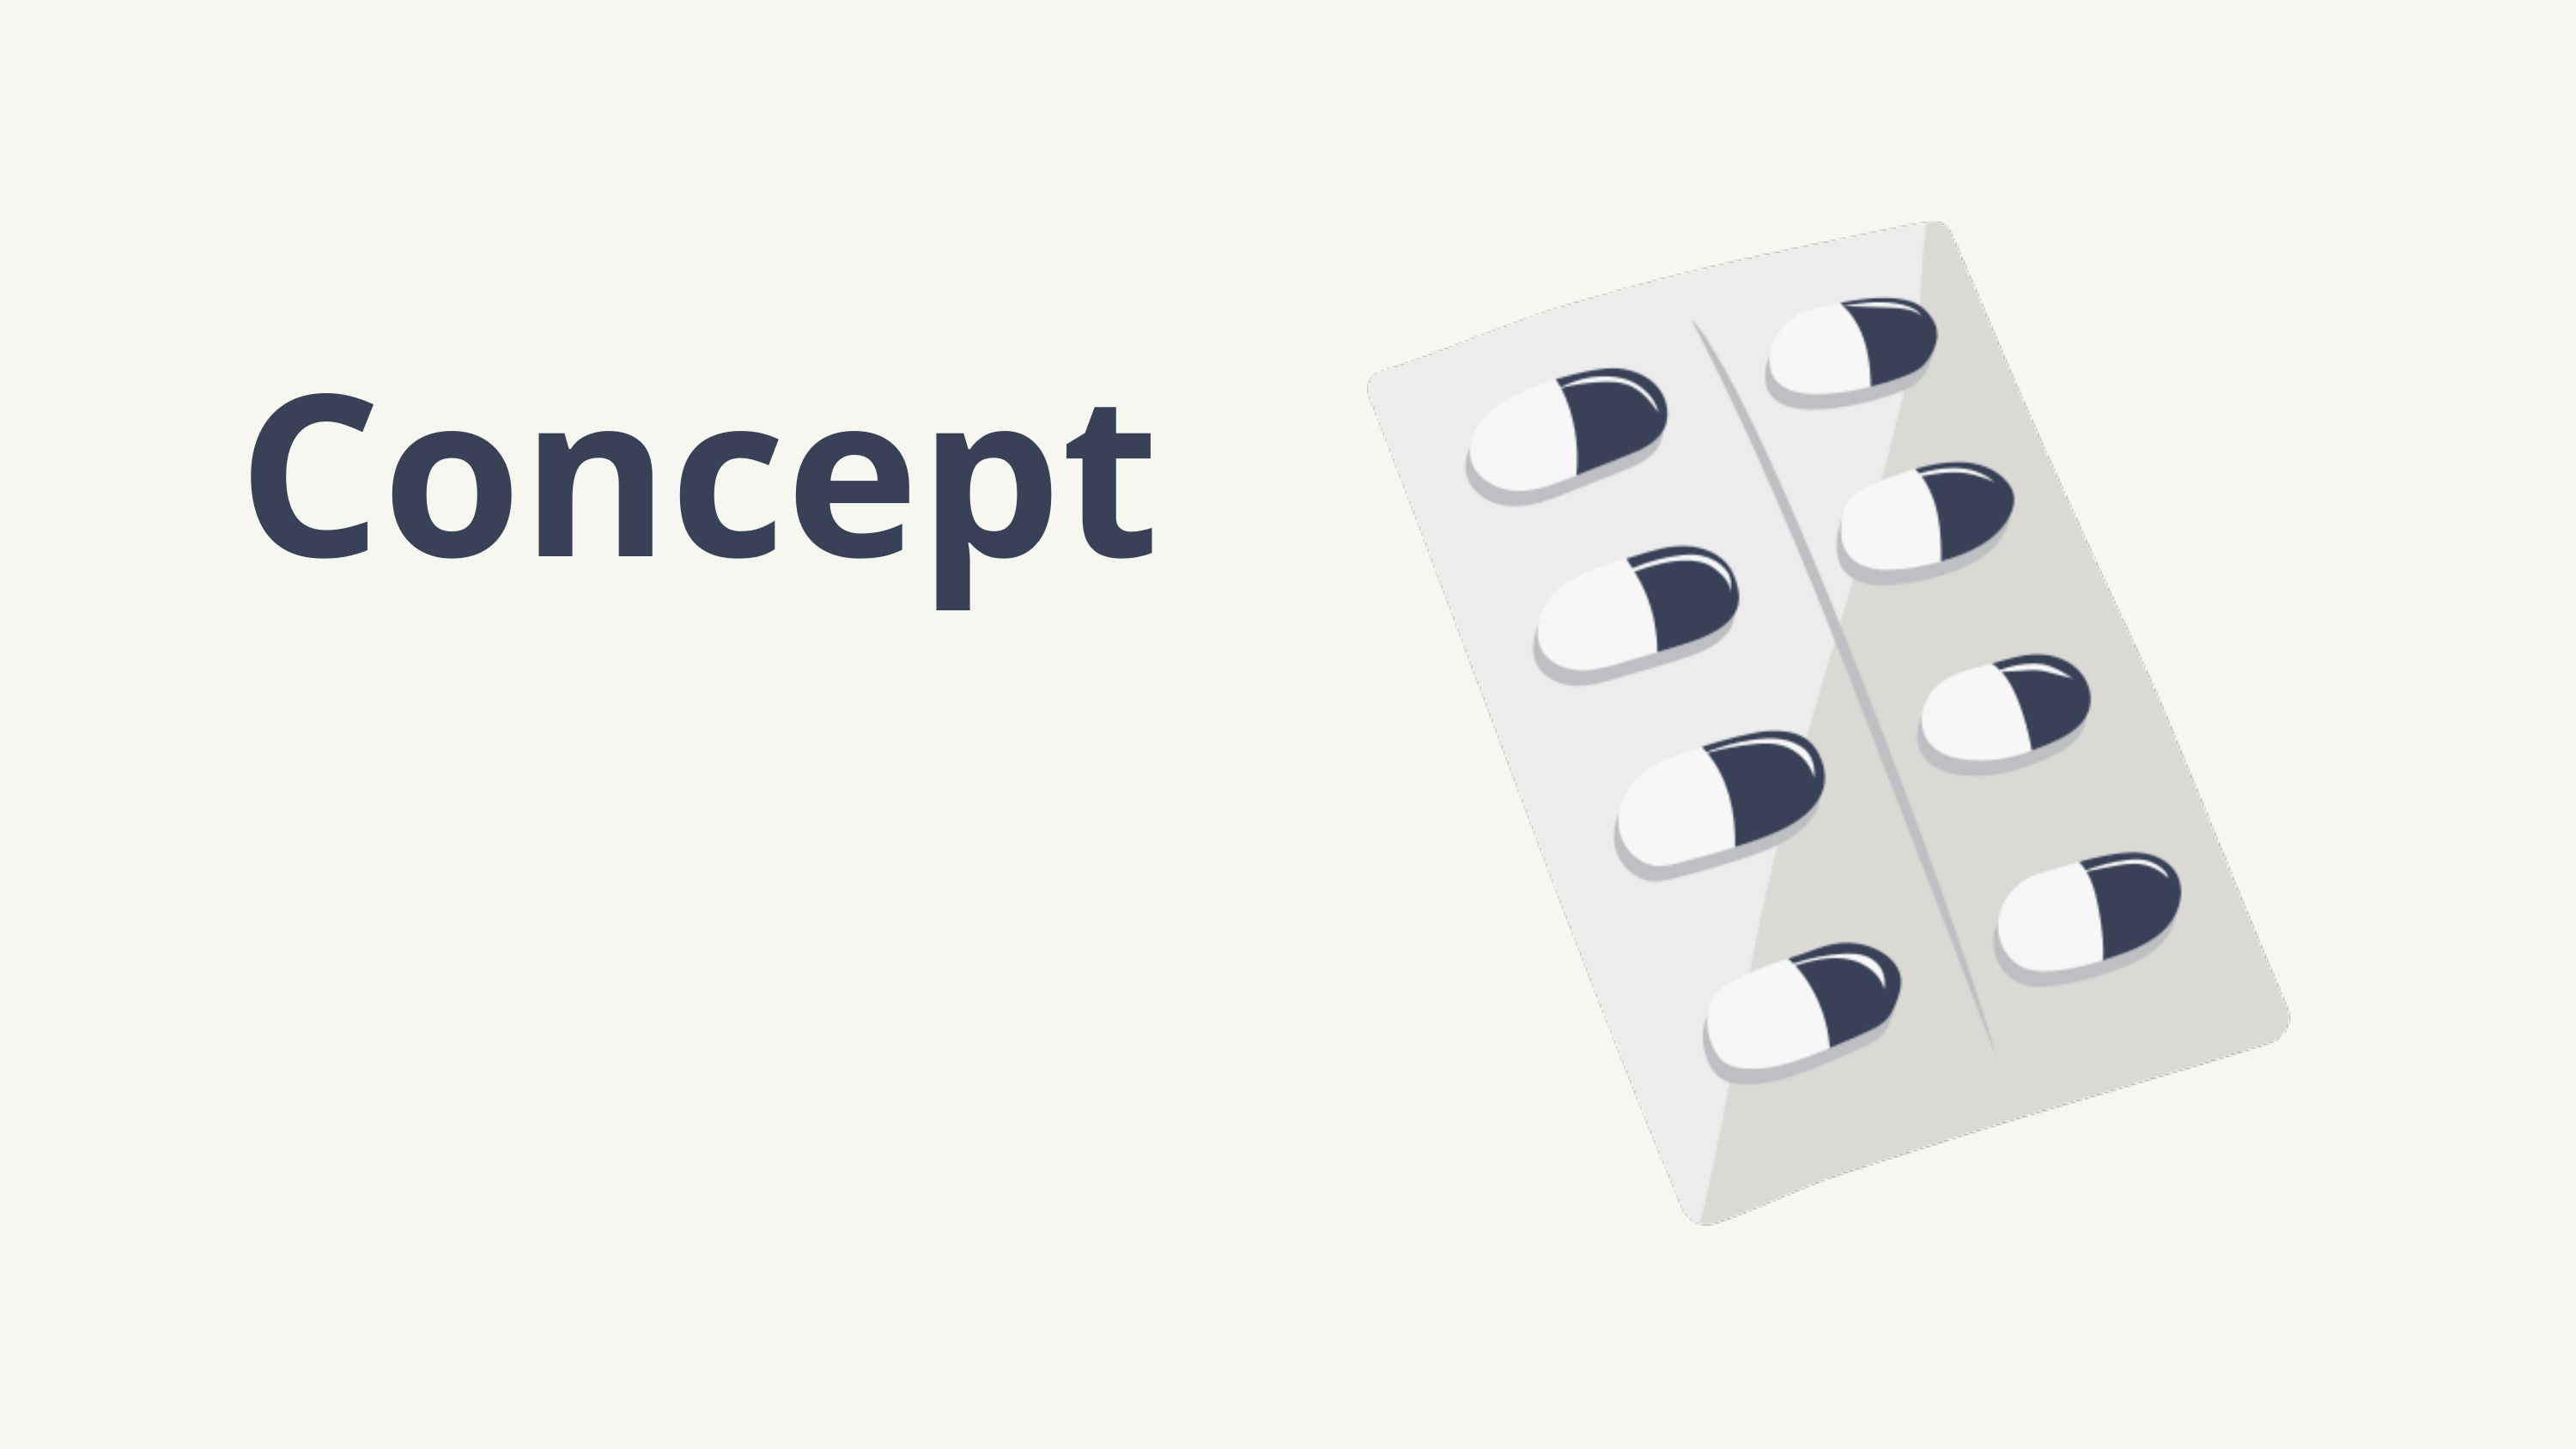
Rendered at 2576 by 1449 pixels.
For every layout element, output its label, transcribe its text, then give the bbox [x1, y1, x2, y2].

text_box Concept [238, 362, 1224, 603]
text_box [1366, 221, 2294, 1228]
